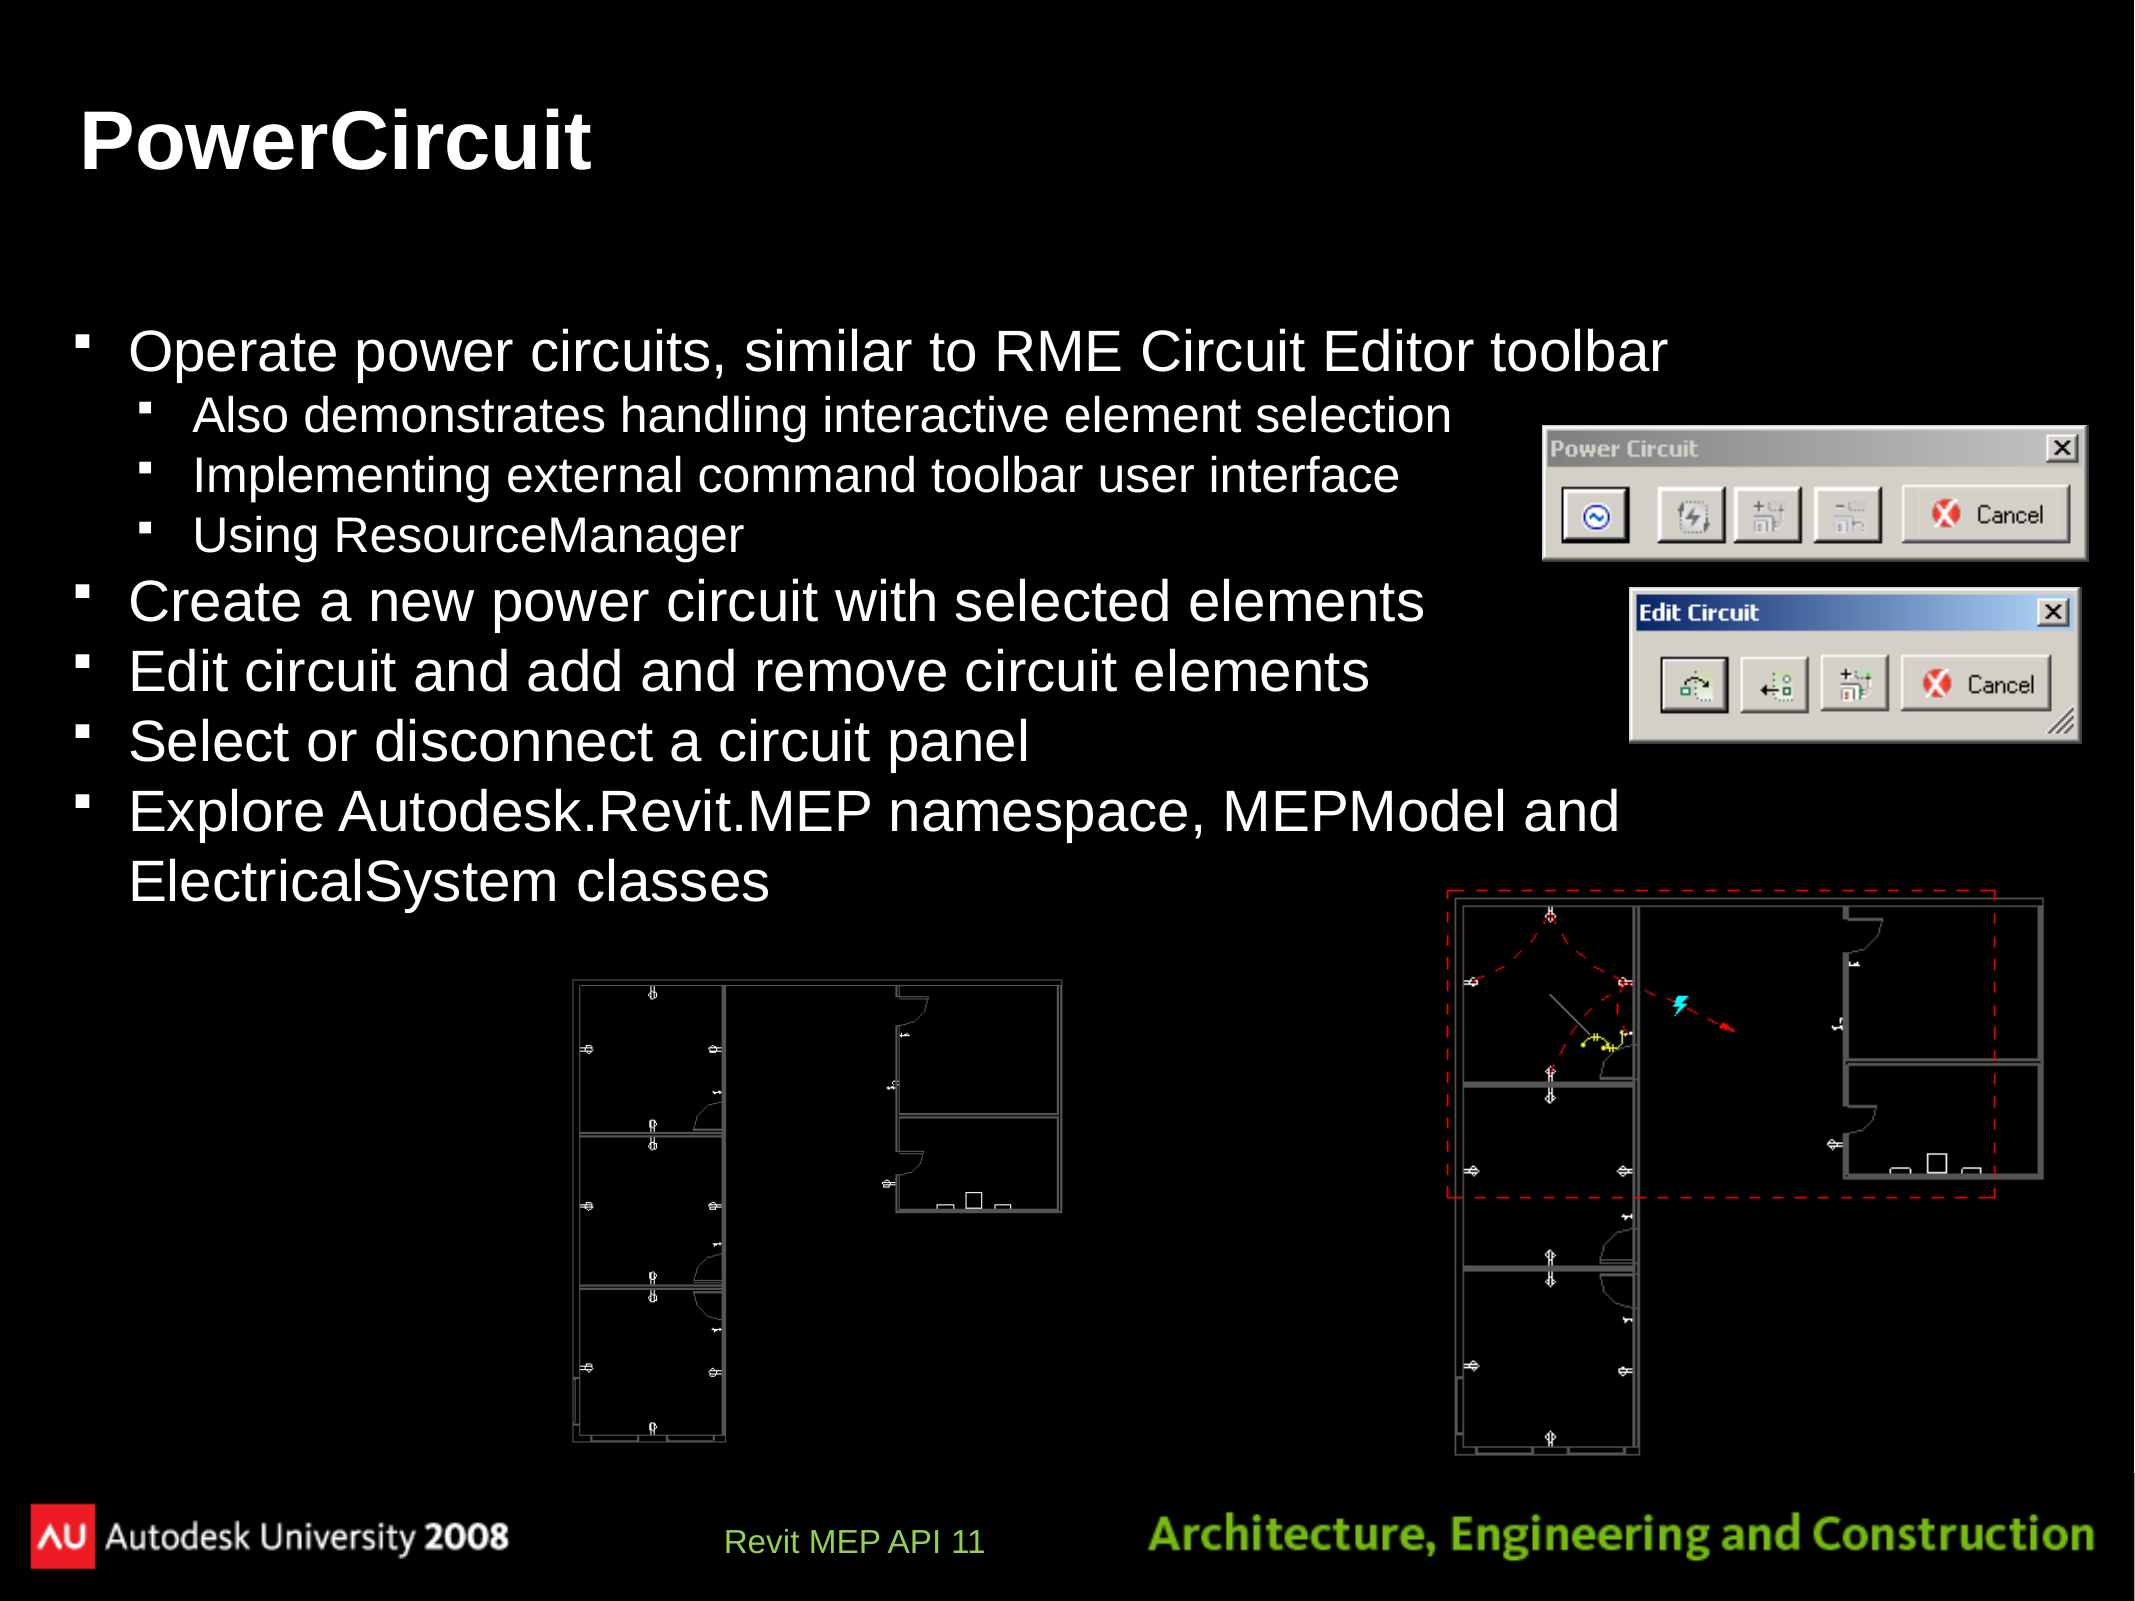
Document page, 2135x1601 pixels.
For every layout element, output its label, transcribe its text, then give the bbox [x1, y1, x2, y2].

picture [1629, 587, 2083, 744]
picture [1444, 887, 2055, 1459]
picture [0, 1473, 2135, 1601]
picture [567, 974, 1068, 1447]
list Operate power circuits, similar to RME Circuit Editor toolbar Also demonstrates handling interactive element selection Implementing external command toolbar user interface Using ResourceManager Create a new power circuit with selected elements Edit circuit and add and remove circuit elements Select or disconnect a circuit panel Explore Autodesk.Revit.MEP namespace, MEPModel and ElectricalSystem classes [66, 312, 1731, 976]
title PowerCircuit [79, 59, 2010, 214]
picture [1541, 424, 2089, 562]
